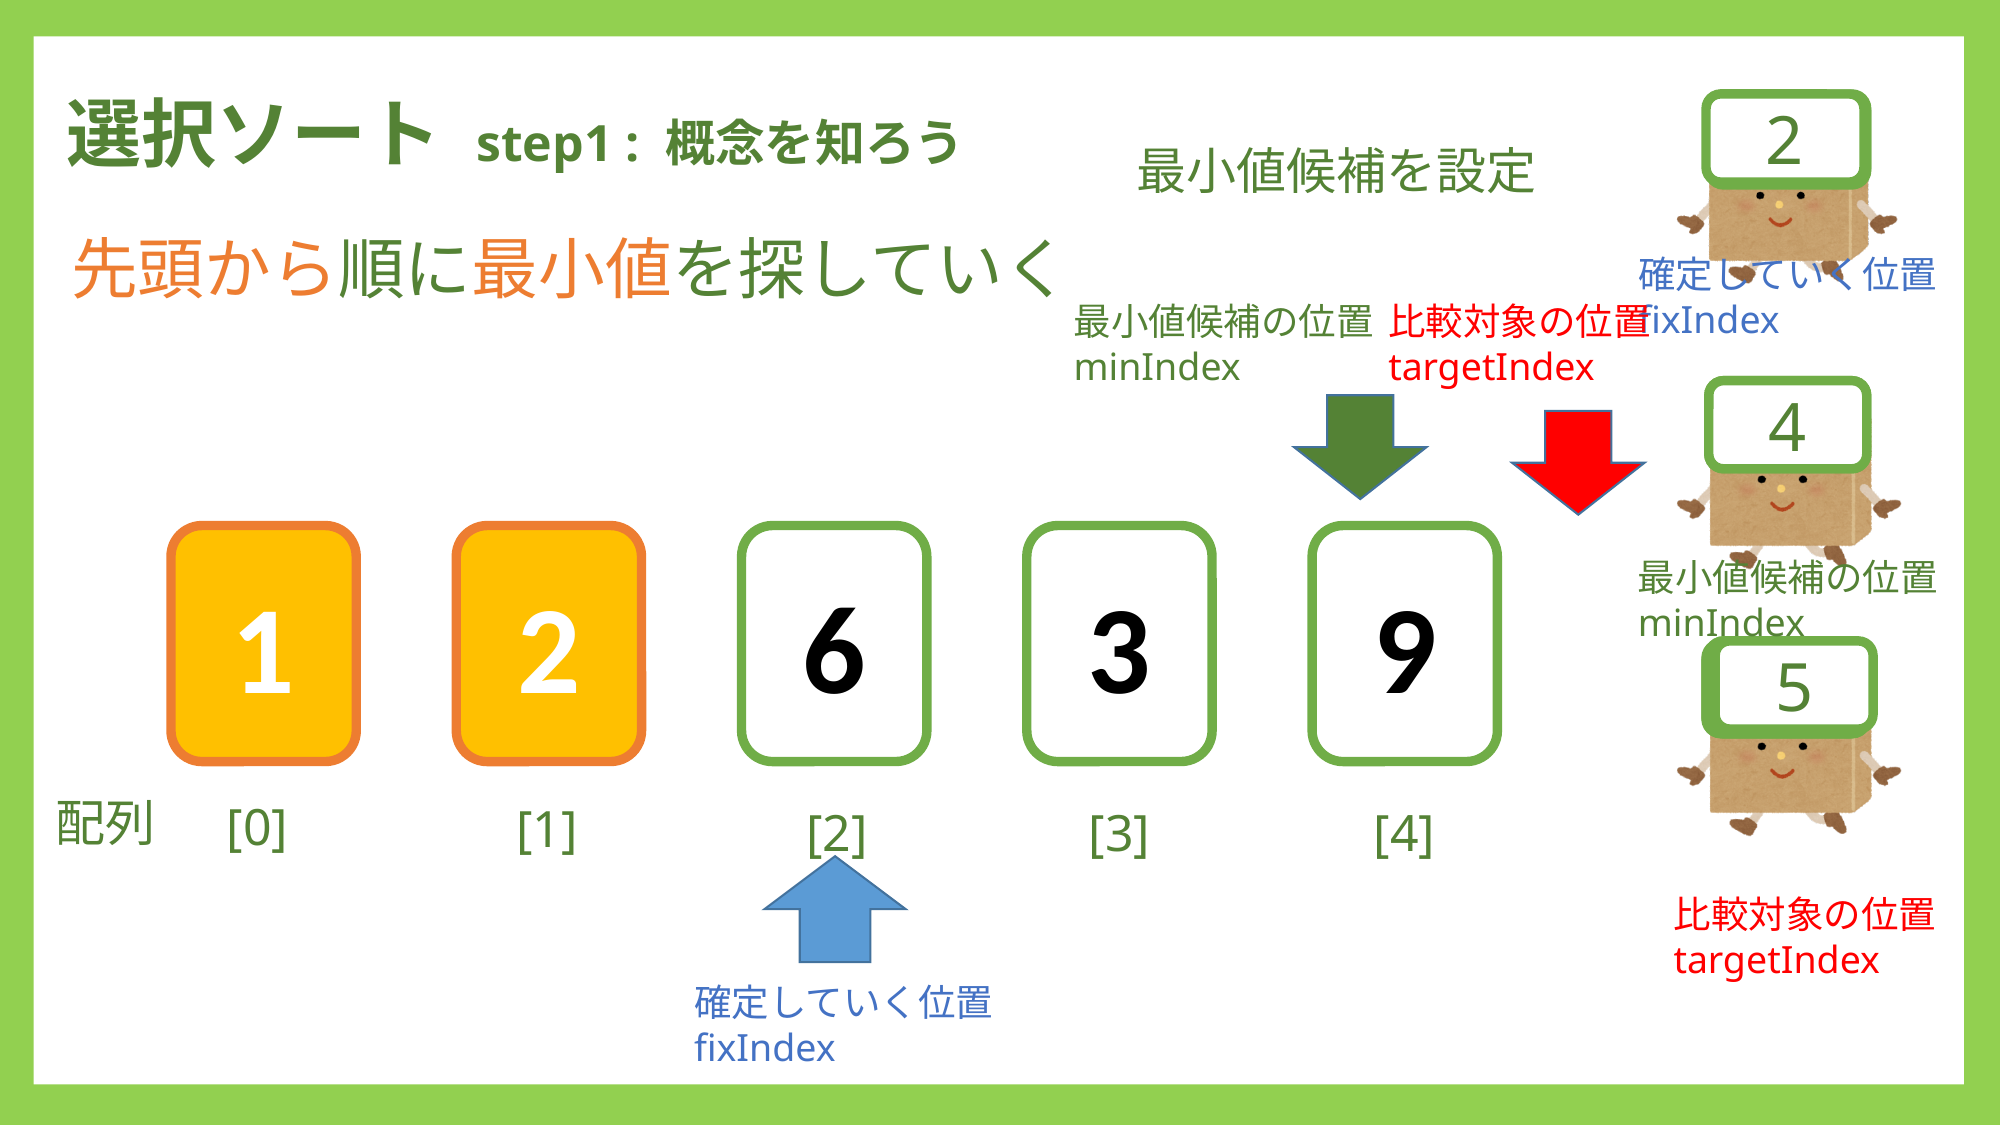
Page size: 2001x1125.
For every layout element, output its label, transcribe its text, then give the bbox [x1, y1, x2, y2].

text_box [761, 854, 909, 964]
text_box 2 [1711, 92, 1859, 96]
text_box 9 [1311, 524, 1499, 763]
text_box 比較対象の位置 targetIndex [1658, 883, 1951, 989]
picture [1669, 96, 1903, 308]
text_box 3 [1025, 524, 1214, 763]
text_box 先頭から順に最小値を探していく [56, 219, 1086, 315]
picture [1669, 645, 1907, 861]
text_box 最小値候補の位置 minIndex [1623, 546, 1953, 652]
text_box [1509, 409, 1648, 516]
text_box 比較対象の位置 targetIndex [1389, 290, 1666, 396]
text_box 確定していく位置 fixIndex [1623, 243, 1953, 349]
text_box [2] [791, 794, 883, 870]
text_box 1 [169, 524, 358, 763]
text_box 最小値候補を設定 [1121, 131, 1551, 207]
text_box 最小値候補の位置 minIndex [1058, 290, 1389, 396]
text_box 2 [455, 524, 643, 763]
text_box 確定していく位置 fixIndex [679, 971, 1008, 1077]
text_box 配列 [40, 784, 171, 860]
picture [1669, 378, 1907, 594]
text_box [4] [1359, 794, 1451, 870]
text_box 6 [740, 524, 928, 763]
text_box 選択ソート step1 : 概念を知ろう [52, 78, 980, 184]
text_box [1291, 396, 1430, 501]
text_box [3] [1073, 794, 1166, 870]
text_box [0] [211, 788, 304, 863]
text_box [1] [501, 790, 593, 866]
